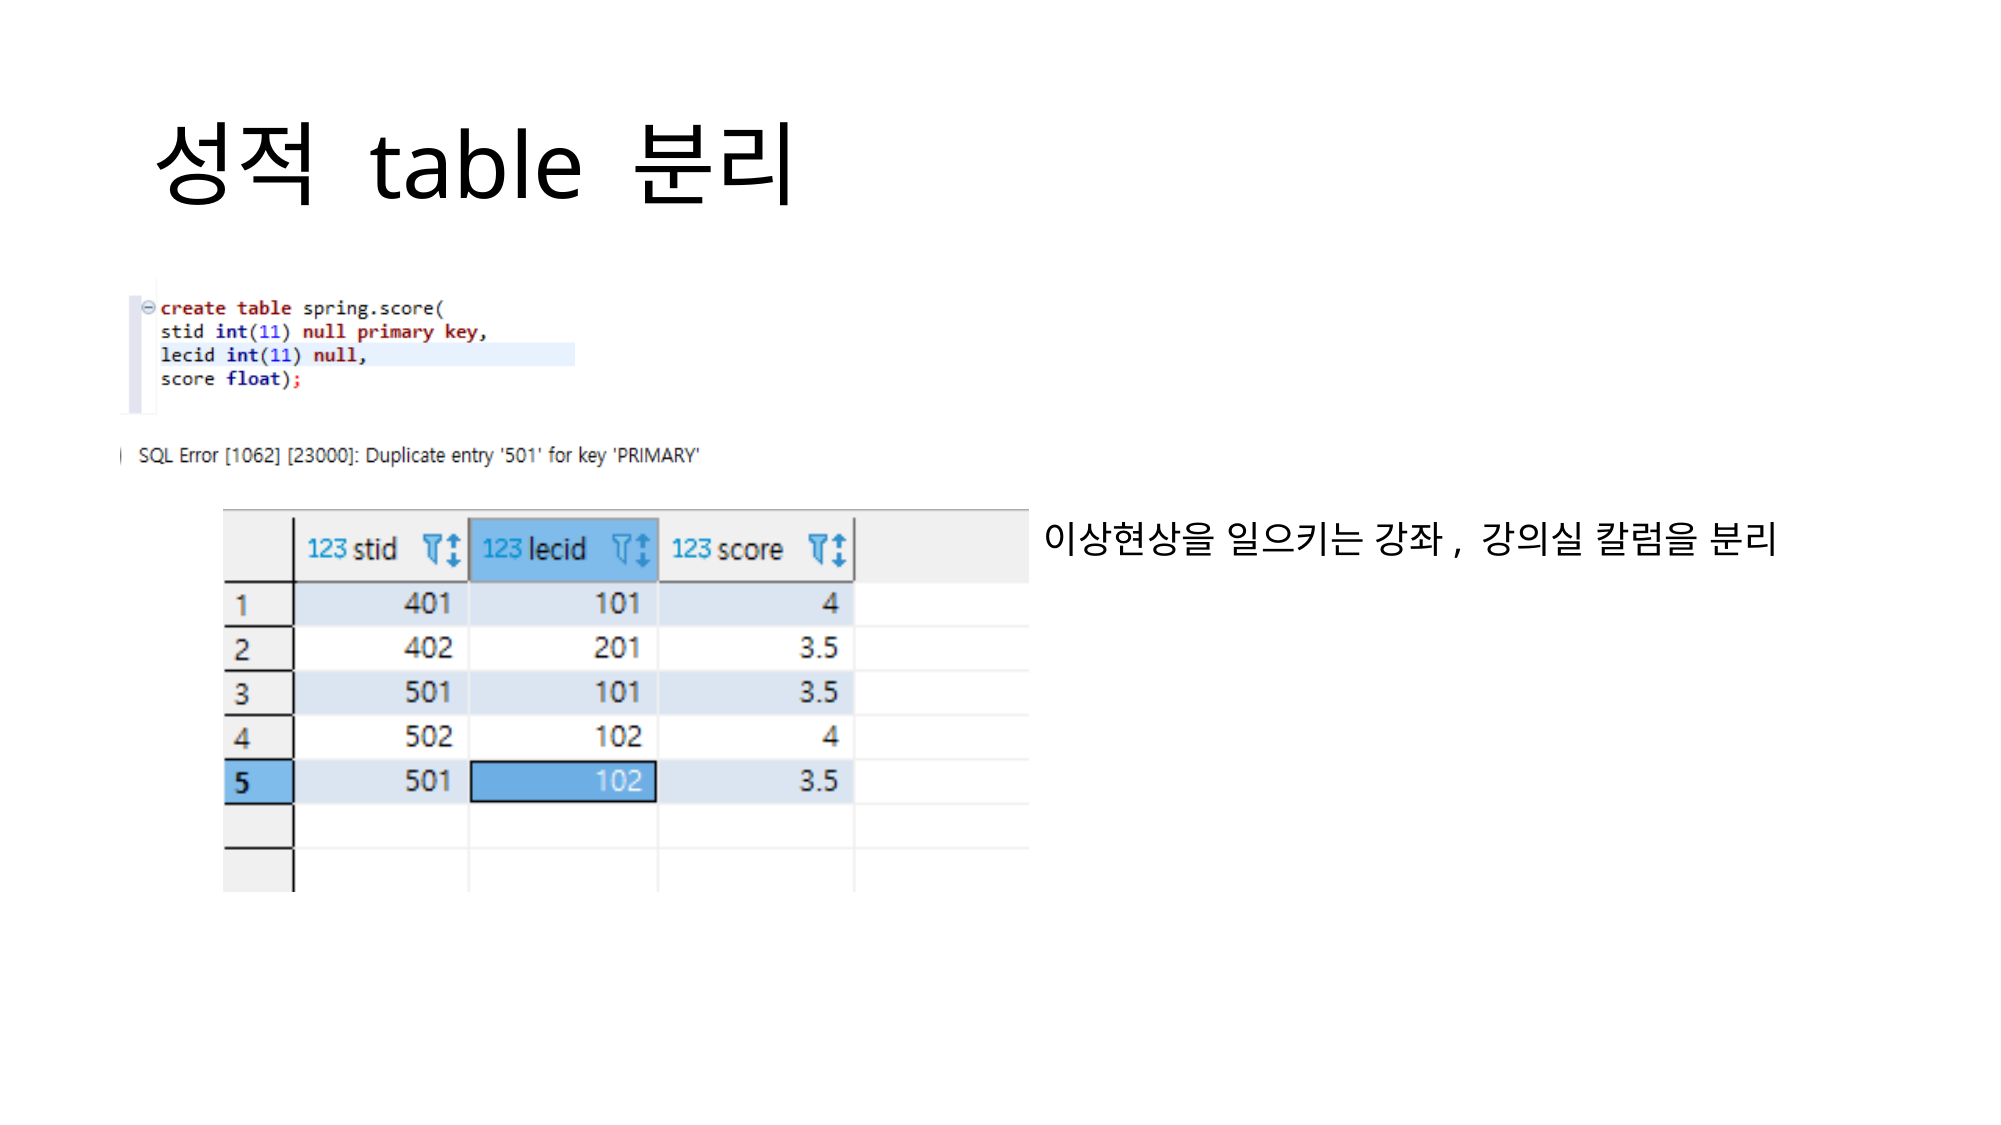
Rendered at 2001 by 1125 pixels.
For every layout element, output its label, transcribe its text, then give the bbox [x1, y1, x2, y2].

picture [120, 426, 763, 488]
text_box 이상현상을 일으키는 강좌, 강의실 칼럼을 분리 [1029, 509, 1921, 569]
picture [223, 509, 1029, 893]
picture [120, 277, 575, 415]
title 성적 table 분리 [137, 59, 1863, 278]
